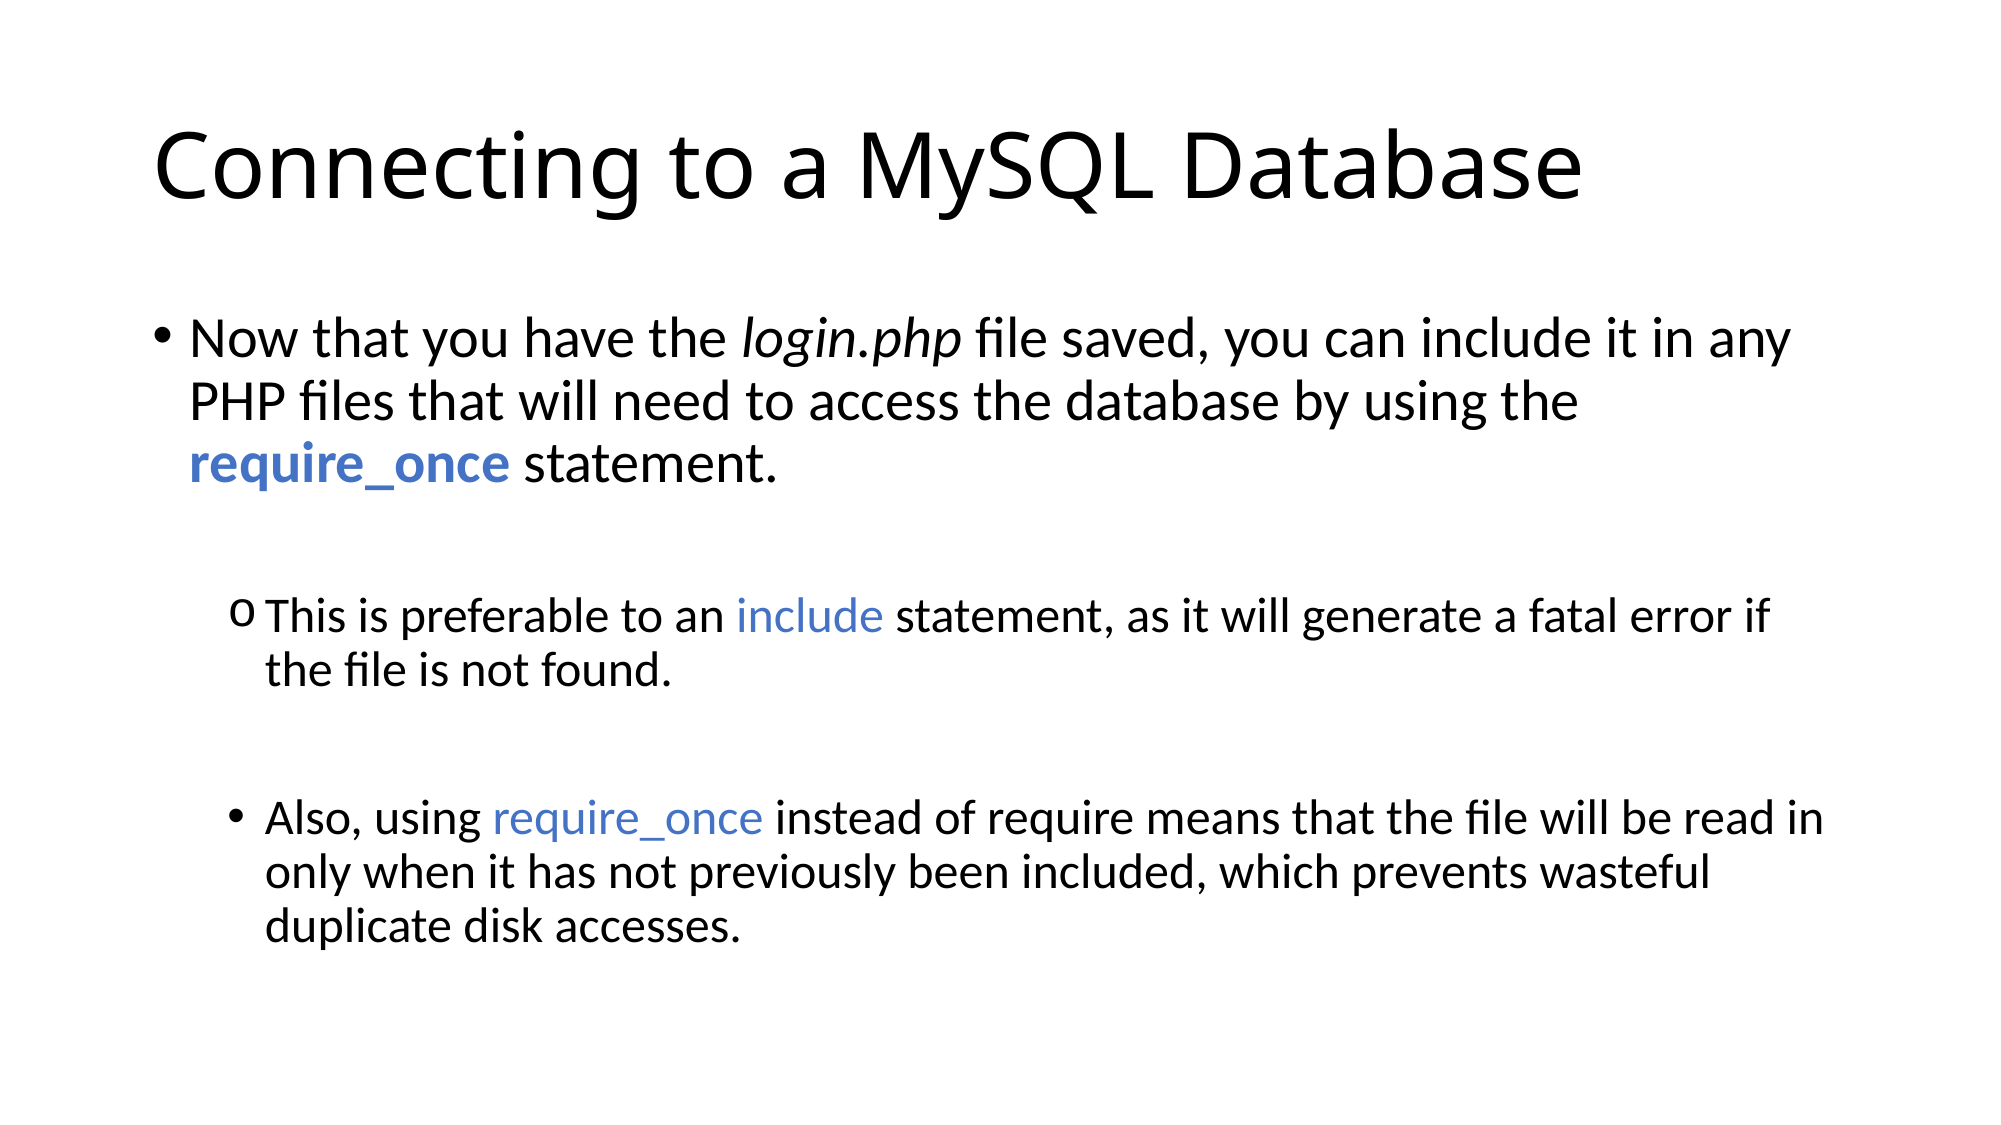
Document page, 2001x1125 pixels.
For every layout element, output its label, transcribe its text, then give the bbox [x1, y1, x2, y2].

list Now that you have the login.php file saved, you can include it in any PHP files that will need to access the database by using the require_once statement. This is preferable to an include statement, as it will generate a fatal error if the file is not found. Also, using require_once instead of require means that the file will be read in only when it has not previously been included, which prevents wasteful duplicate disk accesses. [137, 299, 1863, 1072]
title Connecting to a MySQL Database [137, 59, 1863, 278]
